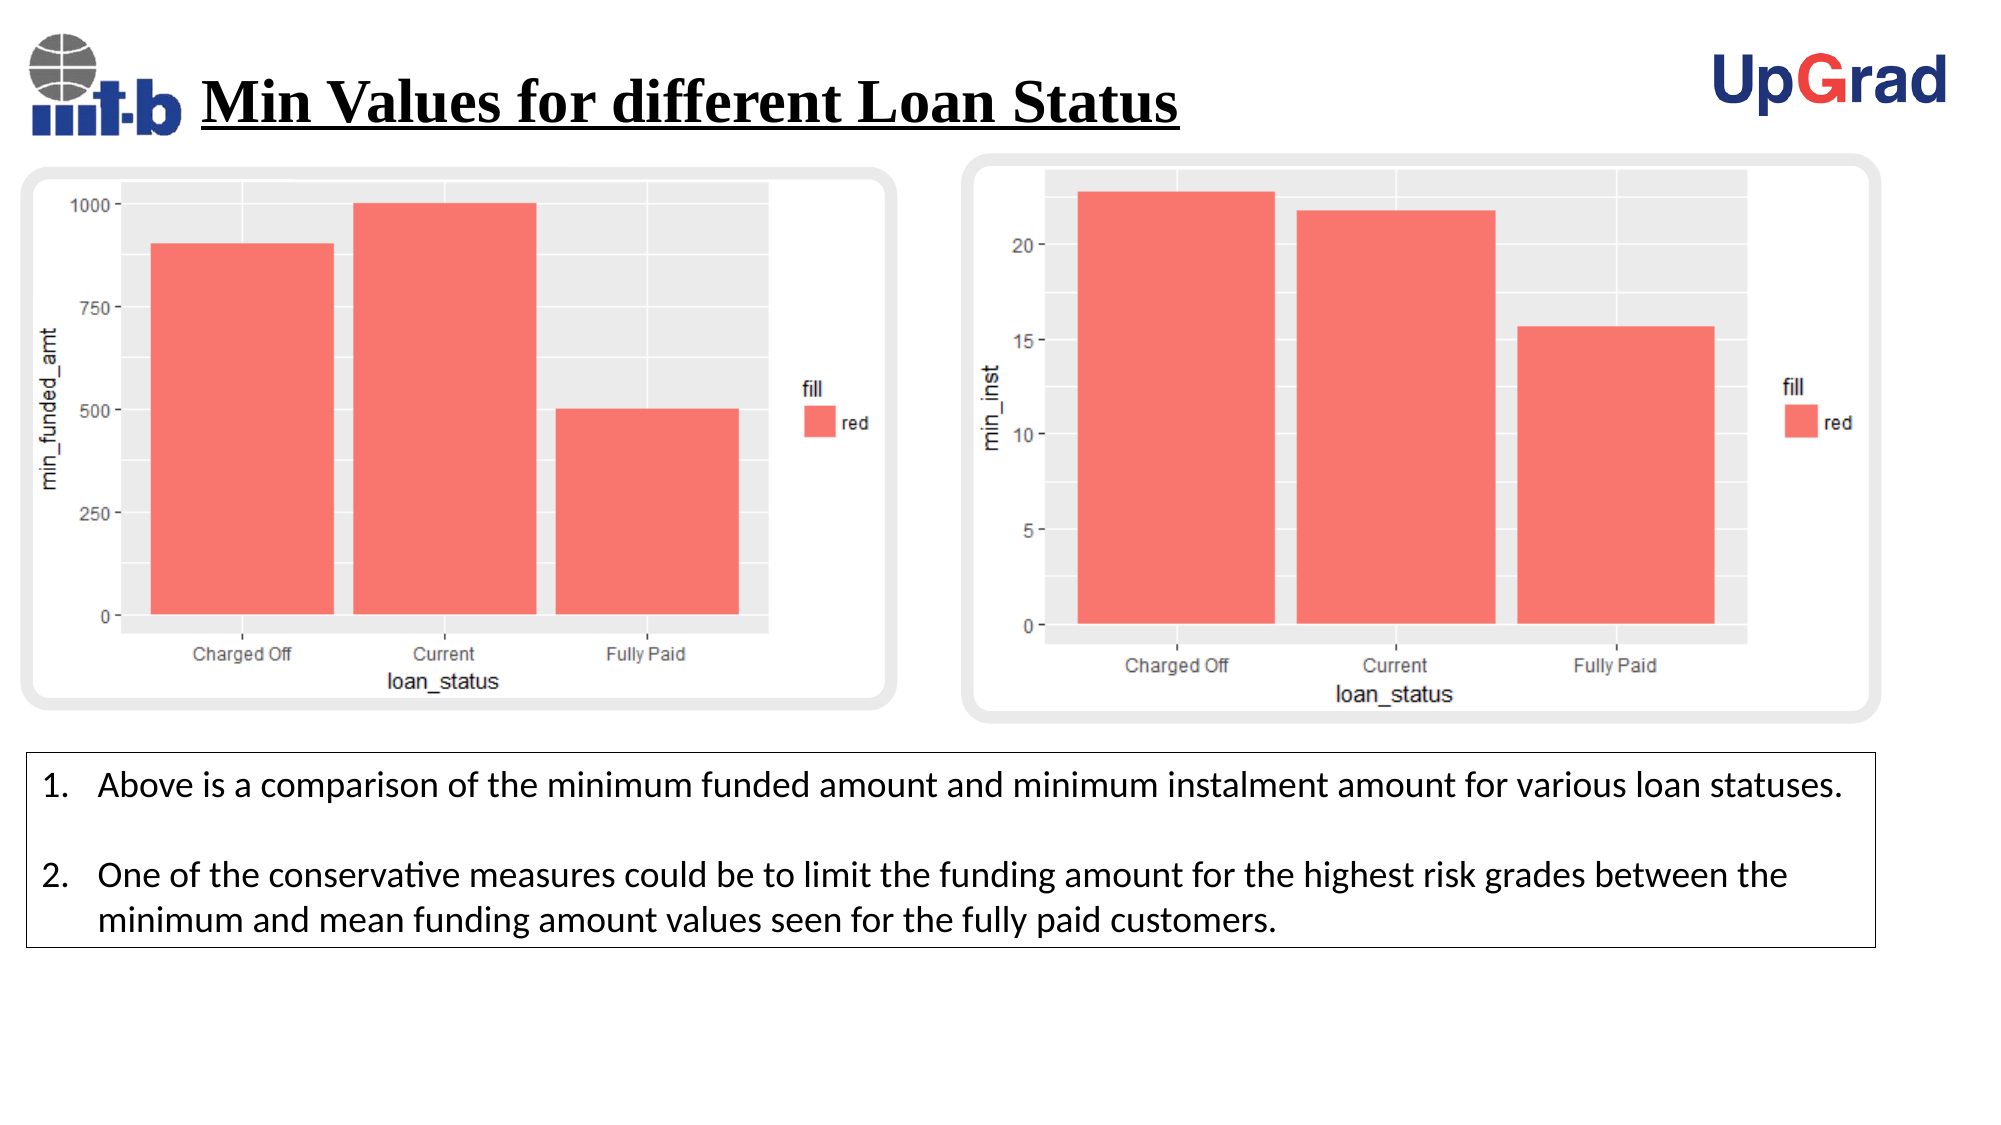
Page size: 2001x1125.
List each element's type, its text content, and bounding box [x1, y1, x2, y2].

title Min Values for different Loan Status [186, 32, 1749, 173]
picture [1749, 53, 1952, 116]
picture [26, 172, 891, 705]
text_box Above is a comparison of the minimum funded amount and minimum instalment amount for various loan statuses. One of the conservative measures could be to limit the funding amount for the highest risk grades between the minimum and mean funding amount values seen for the fully paid customers. [26, 752, 1876, 948]
picture [0, 29, 208, 163]
picture [967, 159, 1876, 718]
